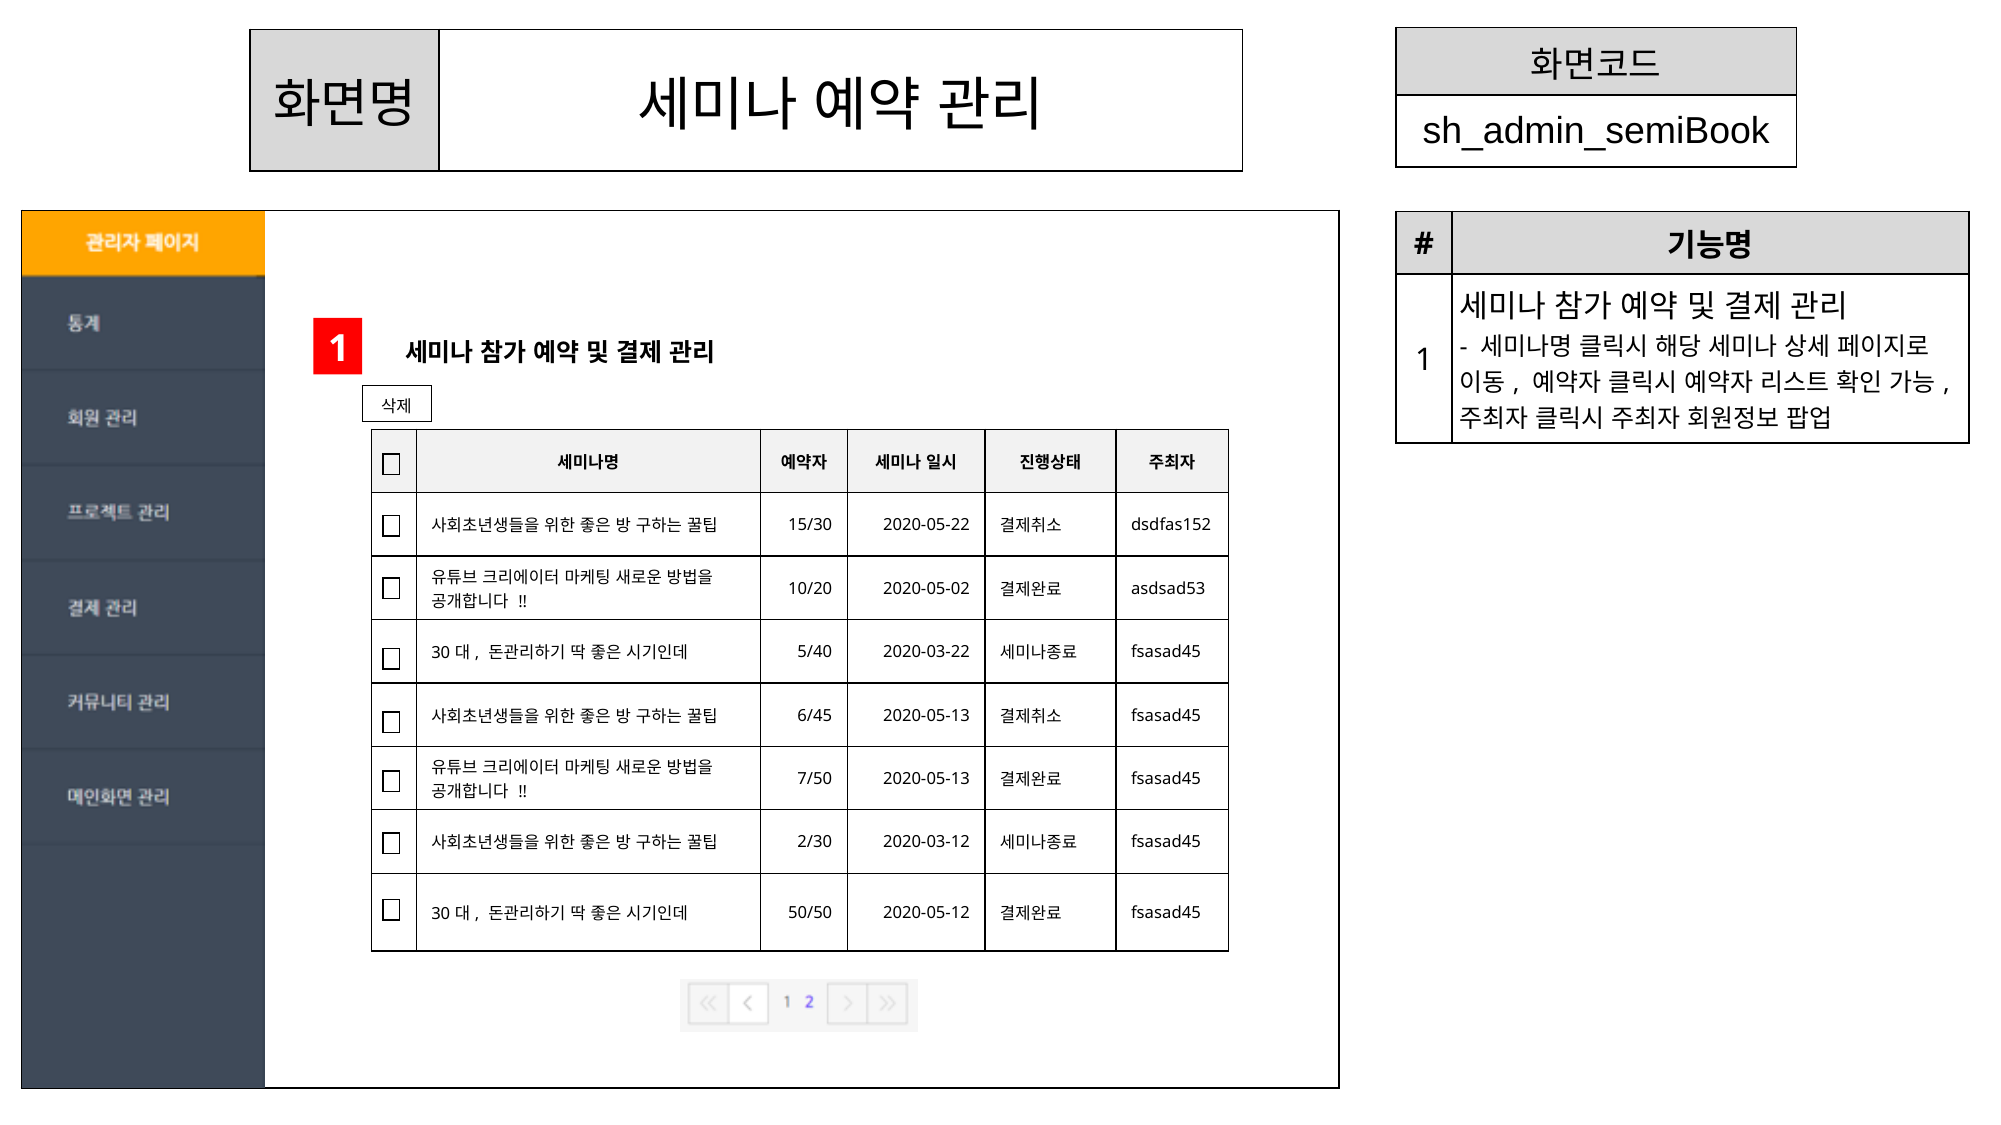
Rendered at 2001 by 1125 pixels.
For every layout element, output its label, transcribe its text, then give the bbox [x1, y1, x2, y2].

table_cell [372, 684, 416, 746]
table_cell 결제완료 [986, 874, 1115, 950]
table_header 화면명 [251, 30, 438, 170]
table_cell 2020-05-12 [848, 874, 984, 950]
table_cell 결제취소 [986, 493, 1115, 555]
table_cell [372, 810, 416, 873]
table_cell 30대, 돈관리하기 딱 좋은 시기인데 [417, 874, 760, 950]
text_box [382, 515, 401, 537]
table_cell [372, 620, 416, 682]
picture [22, 211, 265, 1088]
table_cell 2020-05-13 [848, 684, 984, 746]
table_cell 1 [1397, 275, 1451, 442]
table_header 세미나 일시 [848, 430, 984, 492]
table_cell dsdfas152 [1117, 493, 1228, 555]
table_cell 7/50 [761, 747, 847, 809]
text_box [382, 899, 401, 921]
table_cell 세미나종료 [986, 810, 1115, 873]
table_cell 결제완료 [986, 747, 1115, 809]
table_cell 세미나 참가 예약 및 결제 관리 - 세미나명 클릭시 해당 세미나 상세 페이지로 이동, 예약자 클릭시 예약자 리스트 확인 가능, 주최자 클릭시 주최자 회원정보 팝업 [1453, 275, 1968, 442]
table_cell 유튜브 크리에이터 마케팅 새로운 방법을 공개합니다 !! [417, 557, 760, 619]
text_box [382, 648, 401, 670]
table_cell 15/30 [761, 493, 847, 555]
table_cell asdsad53 [1117, 557, 1228, 619]
table_cell fsasad45 [1117, 874, 1228, 950]
table_header [372, 430, 416, 492]
table_cell 결제완료 [986, 557, 1115, 619]
table_header 세미나 예약 관리 [440, 30, 1242, 170]
text_box [382, 453, 401, 475]
table_cell [372, 747, 416, 809]
text_box [382, 770, 401, 792]
table_cell fsasad45 [1117, 684, 1228, 746]
table_header [265, 211, 1338, 1087]
table_cell 2/30 [761, 810, 847, 873]
table_cell [372, 493, 416, 555]
table_cell 2020-03-12 [848, 810, 984, 873]
text_box 1 [312, 317, 363, 375]
table_cell fsasad45 [1117, 747, 1228, 809]
table_cell sh_admin_semiBook [1397, 96, 1796, 166]
table_cell 결제취소 [986, 684, 1115, 746]
picture [680, 979, 918, 1032]
table_cell 사회초년생들을 위한 좋은 방 구하는 꿀팁 [417, 684, 760, 746]
table_header 주최자 [1117, 430, 1228, 492]
table_cell 50/50 [761, 874, 847, 950]
text_box 세미나 참가 예약 및 결제 관리 [390, 329, 731, 375]
table_cell 5/40 [761, 620, 847, 682]
table_cell 유튜브 크리에이터 마케팅 새로운 방법을 공개합니다 !! [417, 747, 760, 809]
table_header 삭제 [363, 386, 431, 421]
table_cell 30대, 돈관리하기 딱 좋은 시기인데 [417, 620, 760, 682]
table_cell [372, 874, 416, 950]
text_box [382, 832, 401, 855]
table_cell 2020-05-13 [848, 747, 984, 809]
table_cell 세미나종료 [986, 620, 1115, 682]
table_header # [1397, 212, 1451, 273]
table_header 기능명 [1453, 212, 1968, 273]
table_cell 사회초년생들을 위한 좋은 방 구하는 꿀팁 [417, 810, 760, 873]
table_cell 사회초년생들을 위한 좋은 방 구하는 꿀팁 [417, 493, 760, 555]
table_cell 2020-03-22 [848, 620, 984, 682]
text_box [382, 711, 401, 734]
table_header 진행상태 [986, 430, 1115, 492]
table_header 화면코드 [1397, 28, 1796, 94]
table_cell fsasad45 [1117, 810, 1228, 873]
table_header 예약자 [761, 430, 847, 492]
table_cell [372, 557, 416, 619]
text_box [382, 577, 401, 600]
table_cell 6/45 [761, 684, 847, 746]
table_cell fsasad45 [1117, 620, 1228, 682]
table_cell 2020-05-22 [848, 493, 984, 555]
table_cell 2020-05-02 [848, 557, 984, 619]
table_header 세미나명 [417, 430, 760, 492]
table_cell 10/20 [761, 557, 847, 619]
